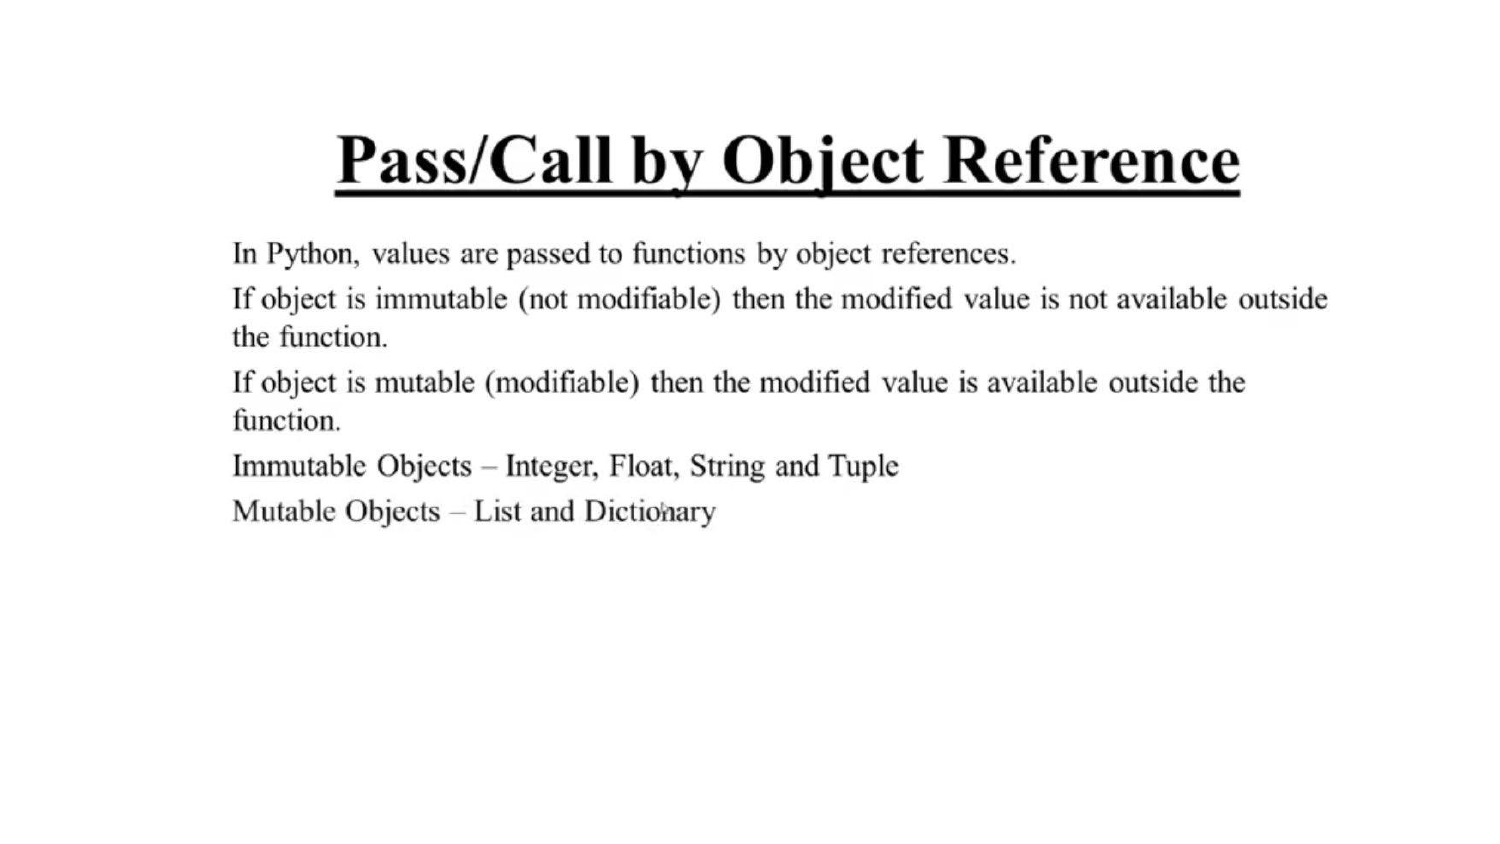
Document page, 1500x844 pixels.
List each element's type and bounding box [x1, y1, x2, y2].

list [160, 92, 1417, 754]
